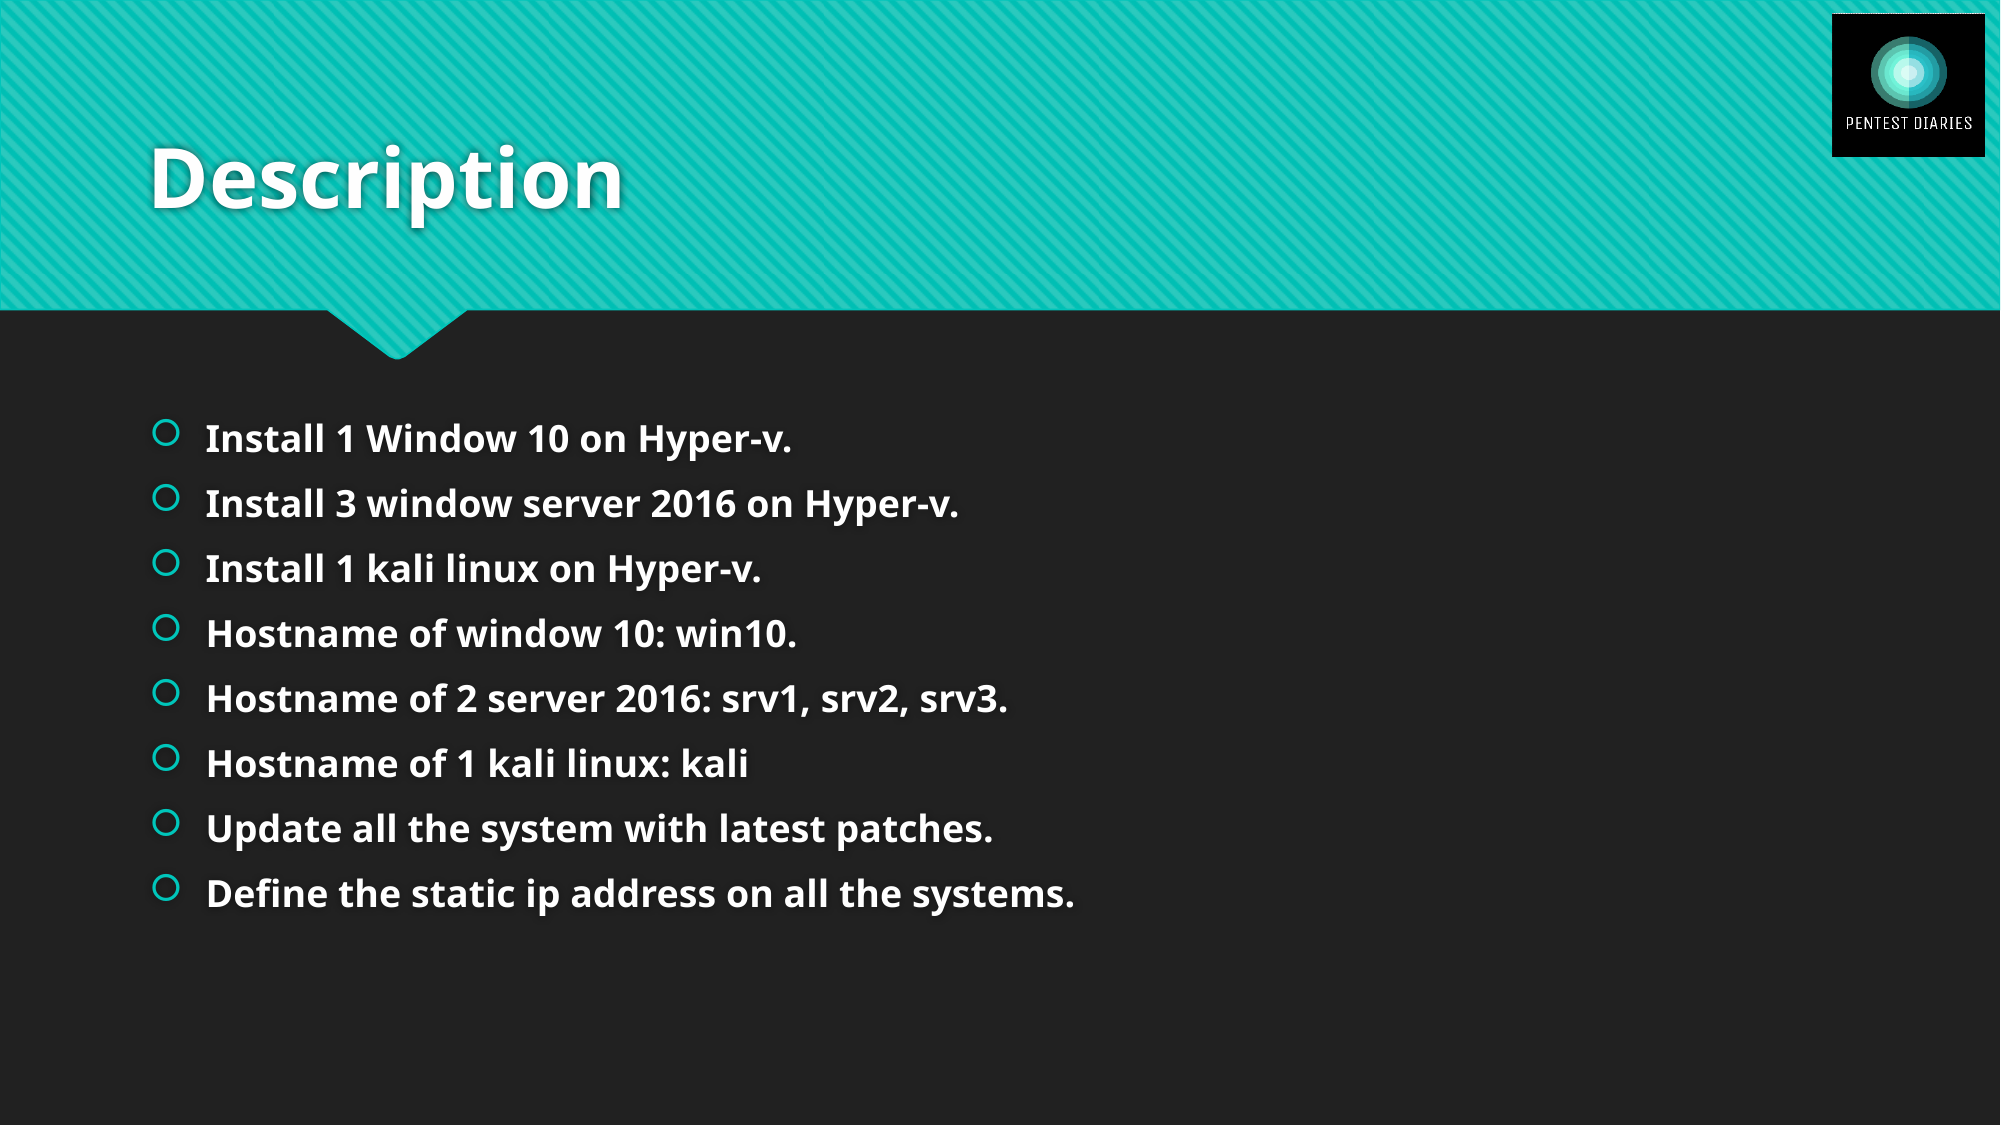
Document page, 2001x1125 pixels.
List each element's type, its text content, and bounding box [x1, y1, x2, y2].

picture [1831, 12, 1985, 157]
list Install 1 Window 10 on Hyper-v. Install 3 window server 2016 on Hyper-v. Install 1 kali linux on Hyper-v. Hostname of window 10: win10. Hostname of 2 server 2016: srv1, srv2, srv3. Hostname of 1 kali linux: kali Update all the system with latest patches. Define the static ip address on all the systems. [134, 464, 1866, 1061]
title Description [132, 73, 1868, 233]
